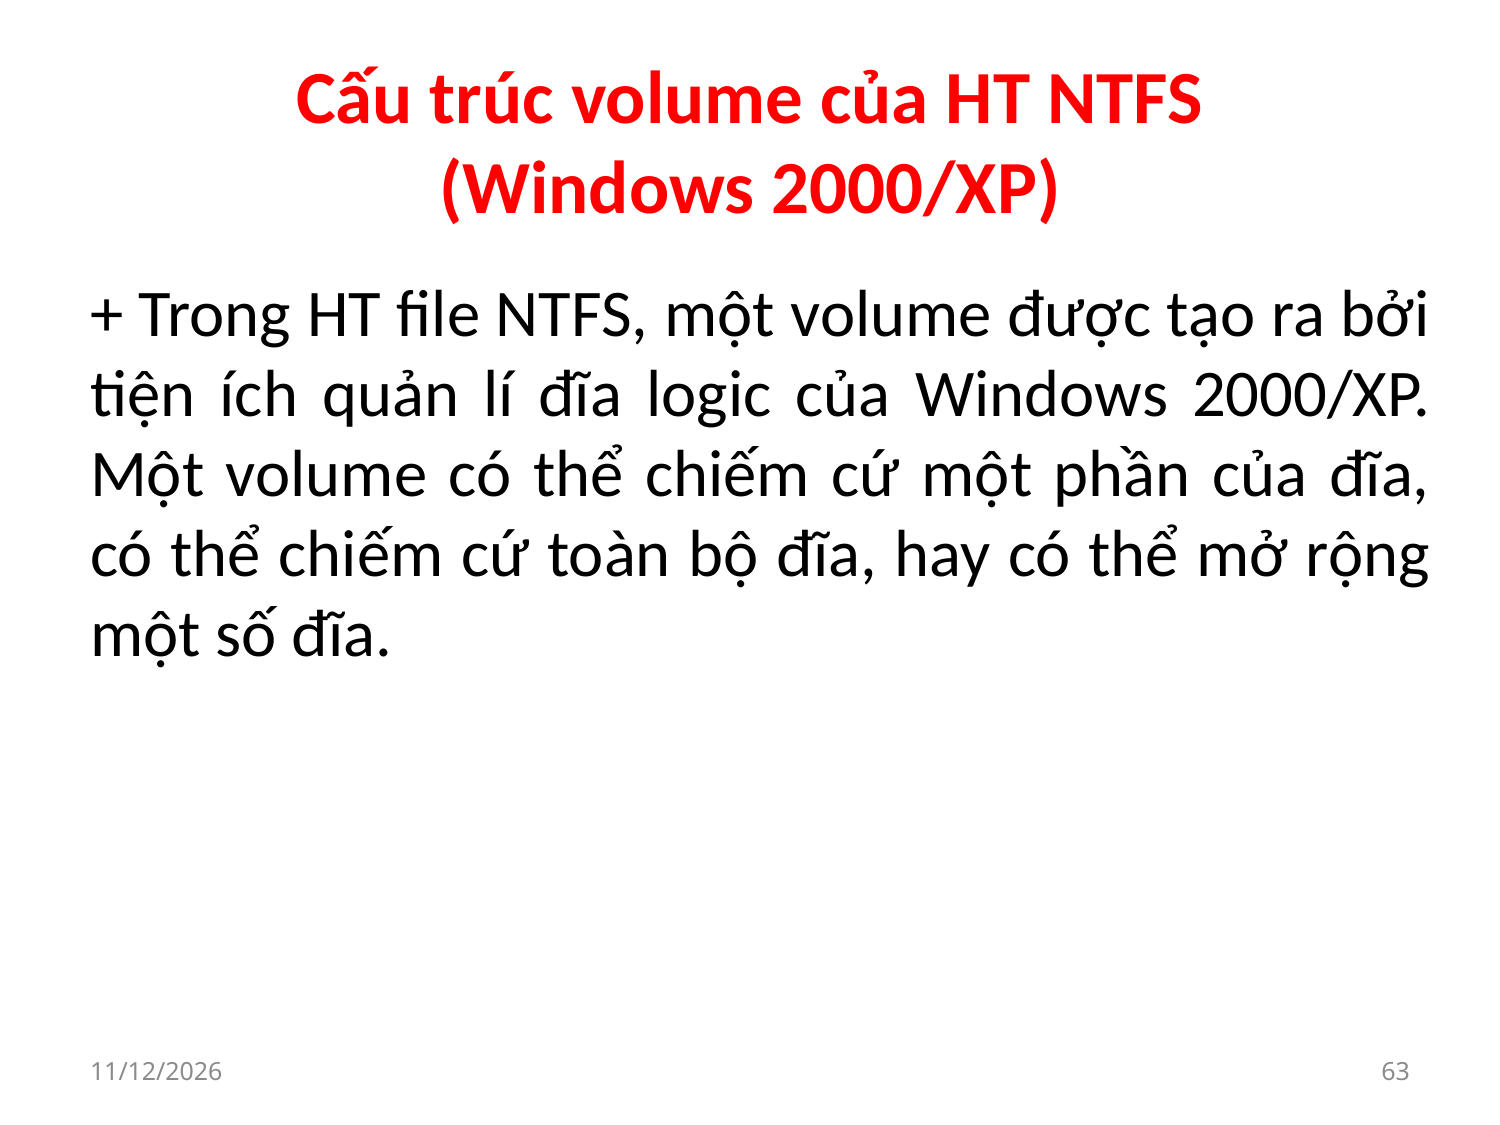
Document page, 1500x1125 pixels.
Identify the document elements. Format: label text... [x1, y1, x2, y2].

slide_number 63 [1074, 1042, 1425, 1103]
title Cấu trúc volume của HT NTFS (Windows 2000/XP) [75, 45, 1425, 233]
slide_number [75, 1042, 425, 1103]
list + Trong HT file NTFS, một volume được tạo ra bởi tiện ích quản lí đĩa logic của Windows 2000/XP. Một volume có thể chiếm cứ một phần của đĩa, có thể chiếm cứ toàn bộ đĩa, hay có thể mở rộng một số đĩa. [75, 262, 1447, 1041]
